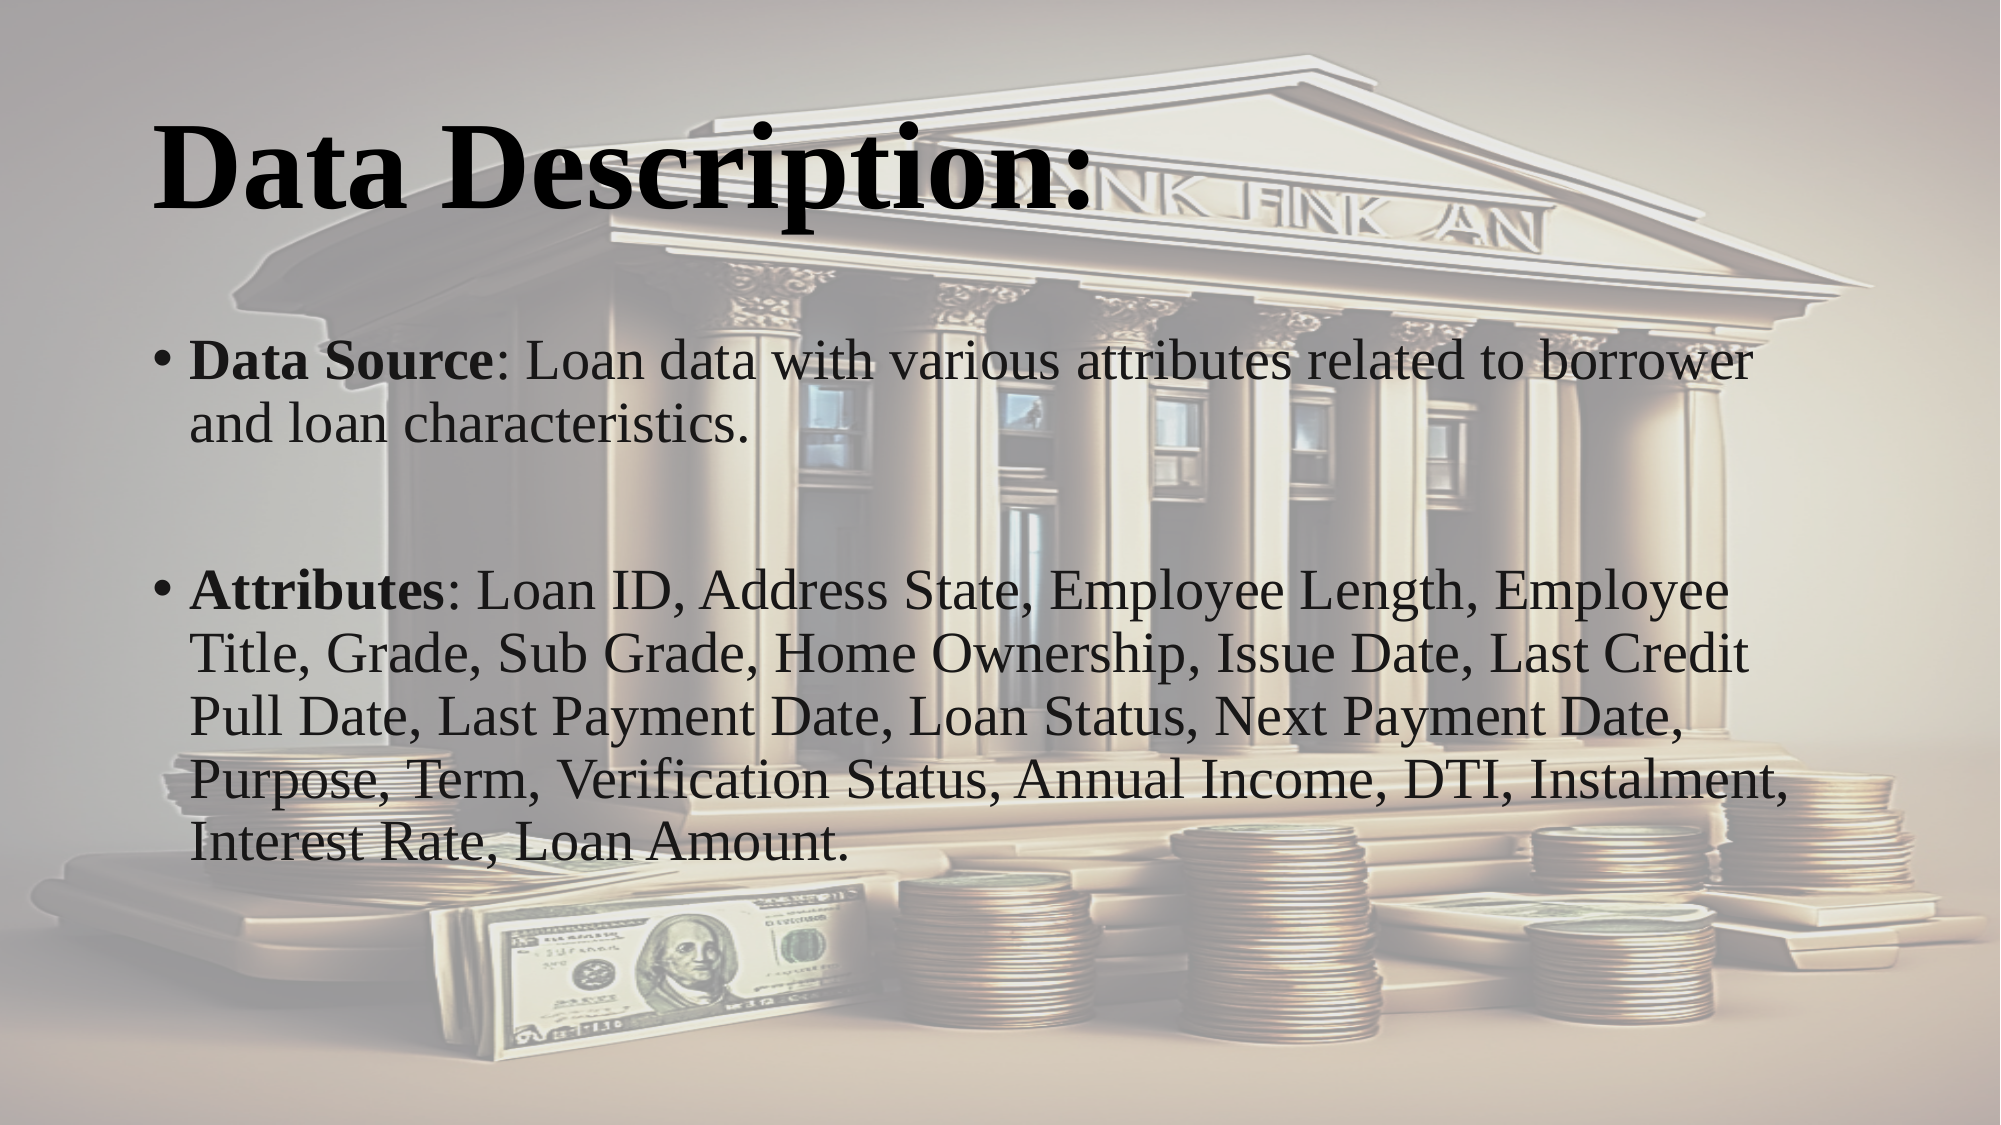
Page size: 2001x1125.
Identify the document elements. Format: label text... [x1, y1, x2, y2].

list Data Source: Loan data with various attributes related to borrower and loan characteristics. Attributes: Loan ID, Address State, Employee Length, Employee Title, Grade, Sub Grade, Home Ownership, Issue Date, Last Credit Pull Date, Last Payment Date, Loan Status, Next Payment Date, Purpose, Term, Verification Status, Annual Income, DTI, Instalment, Interest Rate, Loan Amount. [137, 321, 1863, 918]
title Data Description: [137, 59, 1863, 278]
